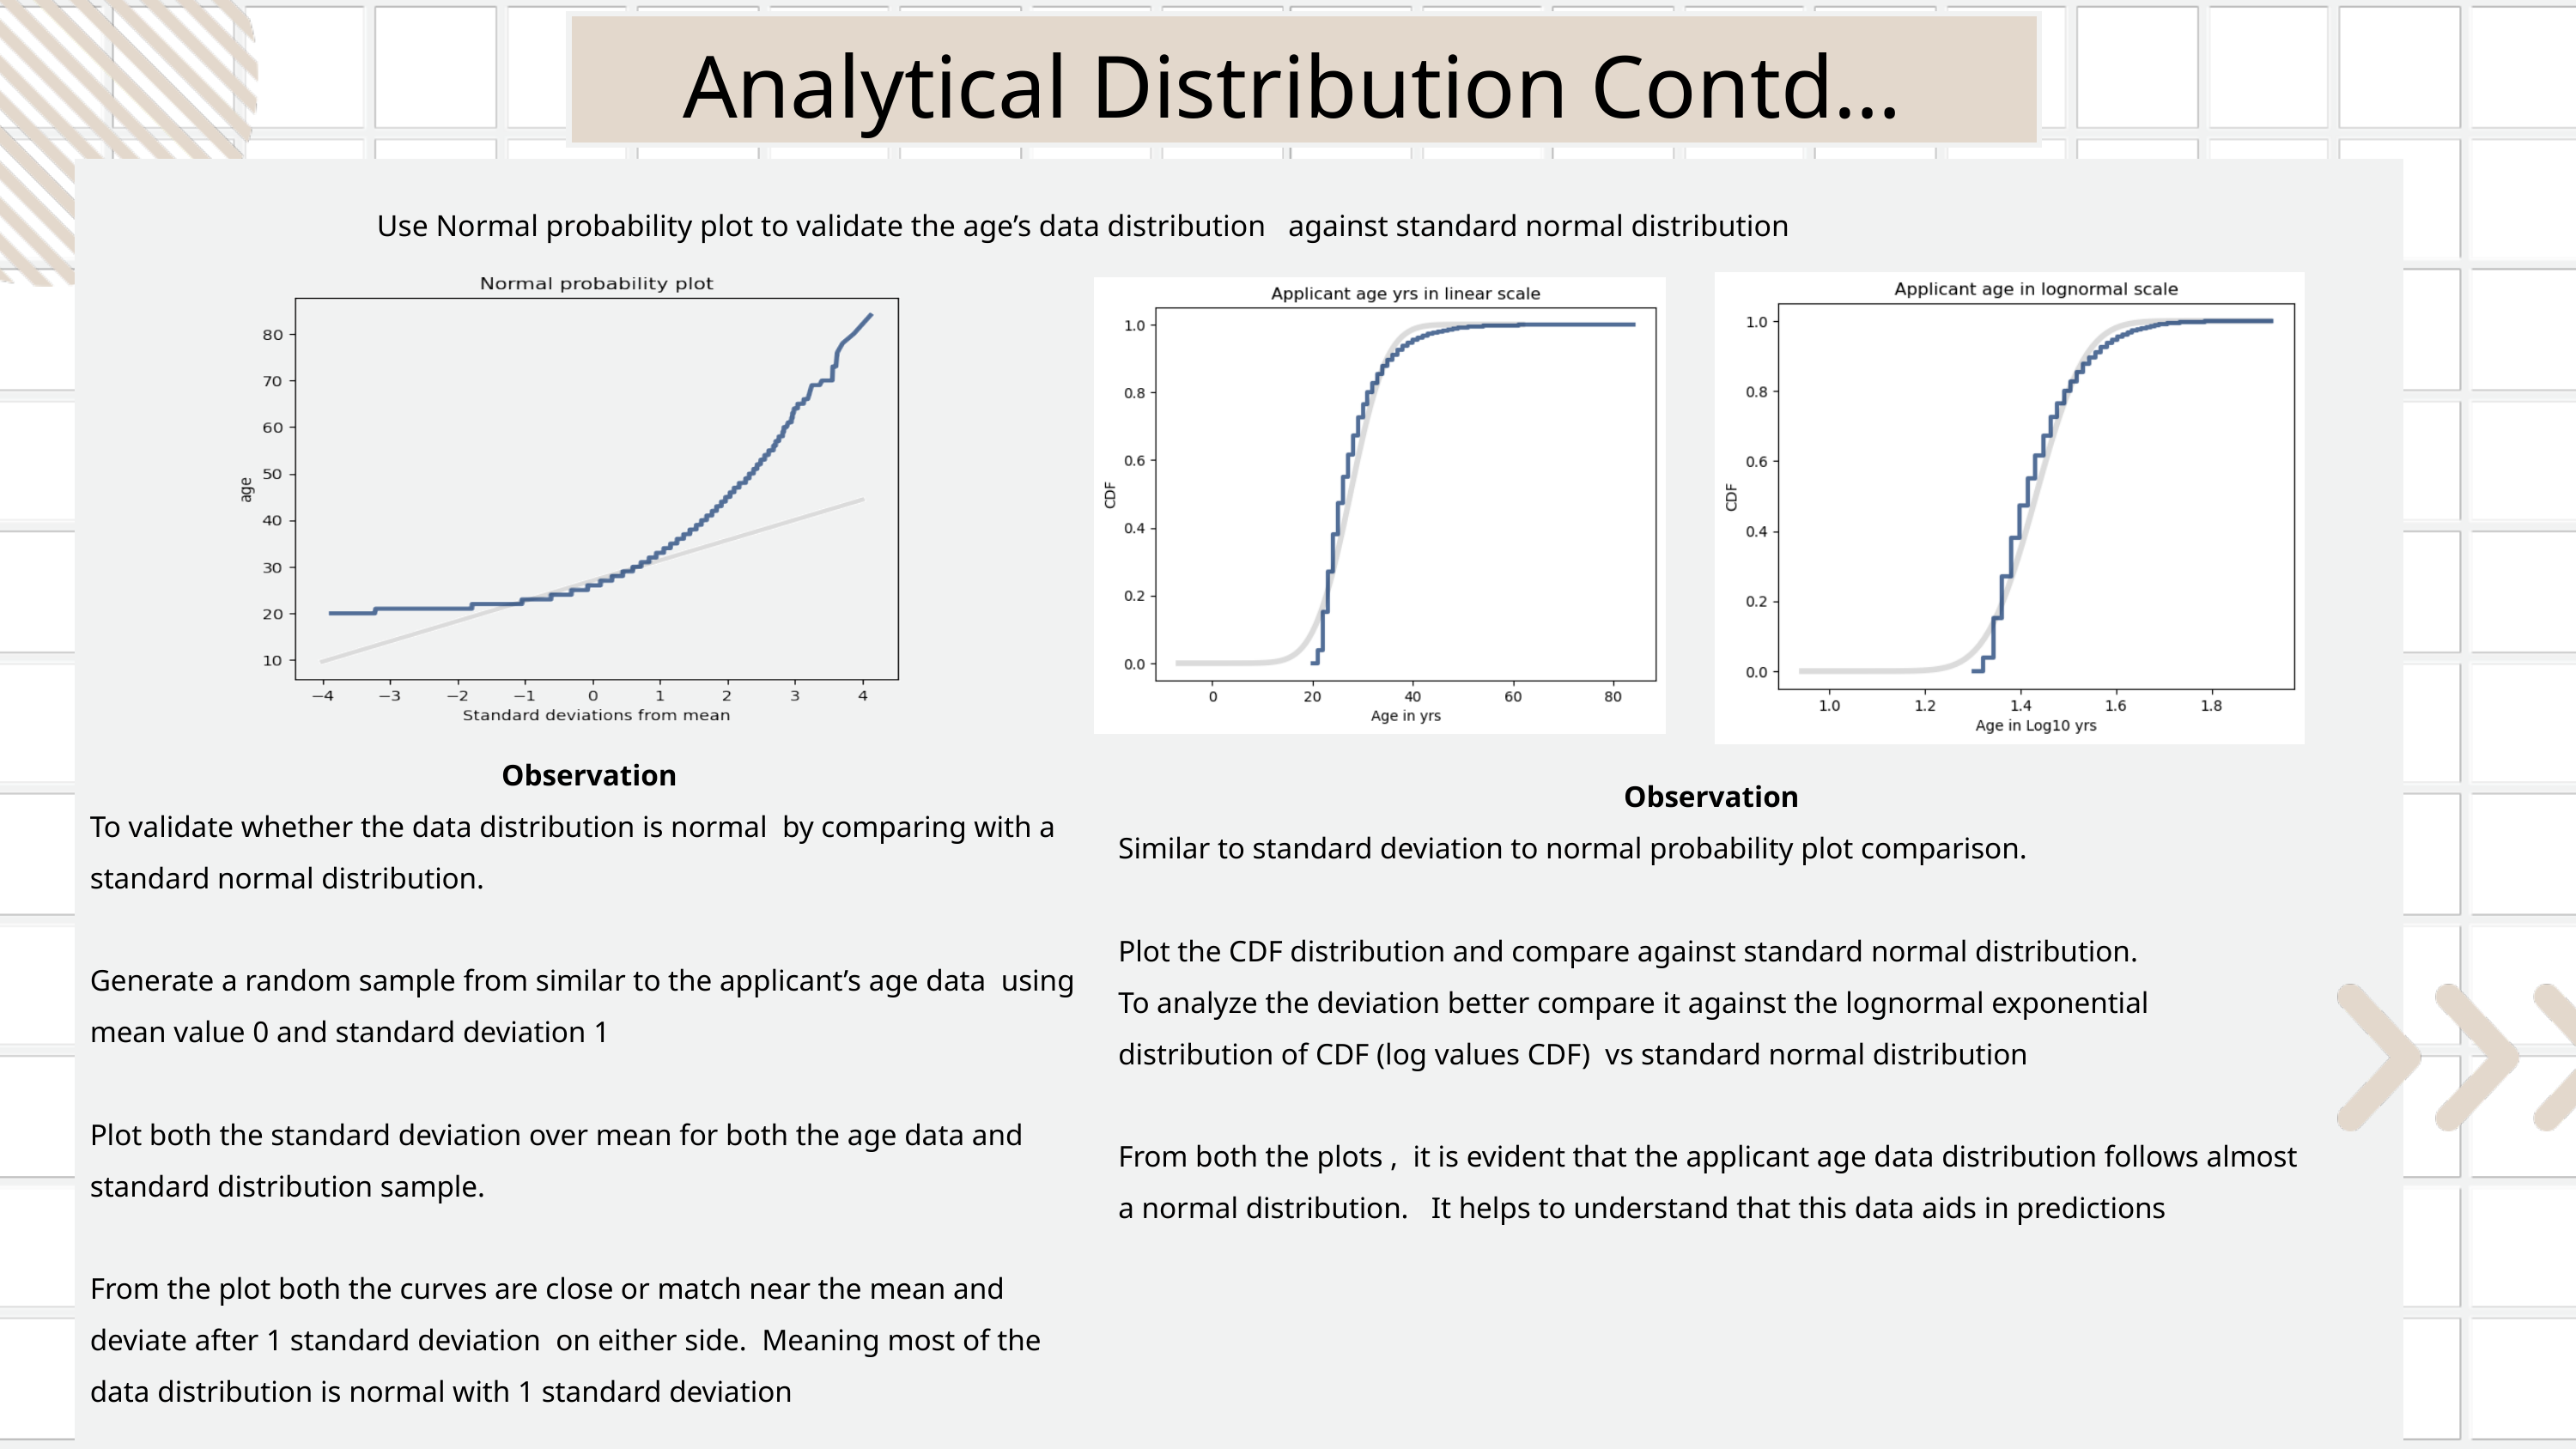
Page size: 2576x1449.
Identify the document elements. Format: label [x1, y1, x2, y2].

text_box [568, 13, 2040, 145]
text_box [74, 158, 2403, 1449]
picture [1715, 272, 2305, 744]
picture [1094, 276, 1667, 735]
text_box [0, 0, 2576, 1449]
picture [226, 267, 911, 734]
